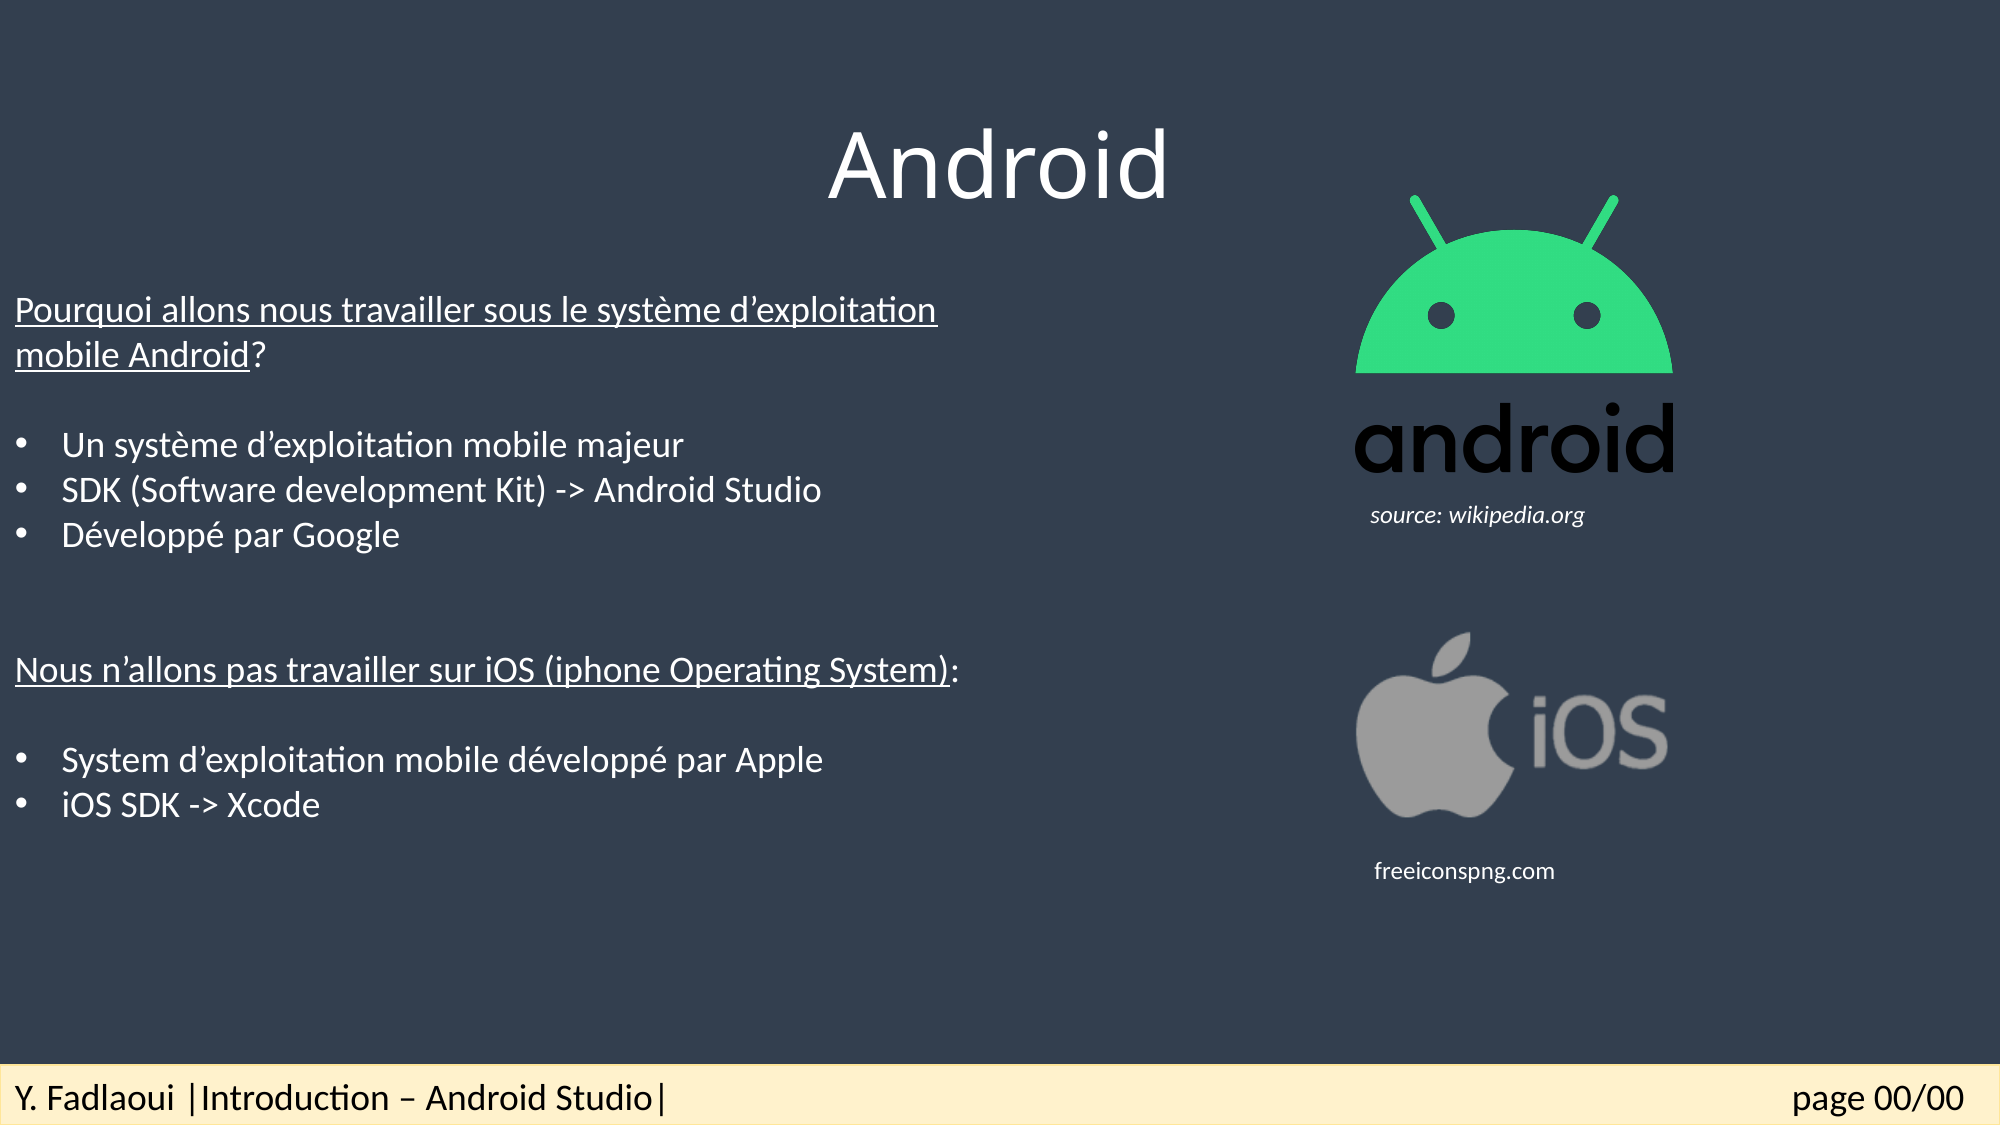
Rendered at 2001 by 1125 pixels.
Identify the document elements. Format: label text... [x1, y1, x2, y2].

picture [1355, 195, 1673, 473]
title Android [137, 59, 1863, 278]
text_box Y. Fadlaoui |Introduction – Android Studio| page 00/00 [0, 1064, 2000, 1125]
text_box source: wikipedia.org [1355, 491, 1741, 536]
picture [1314, 629, 1715, 847]
text_box freeiconspng.com [1359, 847, 1571, 892]
text_box Pourquoi allons nous travailler sous le système d’exploitation mobile Android? Un système d’exploitation mobile majeur SDK (Software development Kit) -> Android Studio Développé par Google Nous n’allons pas travailler sur iOS (iphone Operating System): System d’exploitation mobile développé par Apple iOS SDK -> Xcode [0, 277, 1000, 832]
